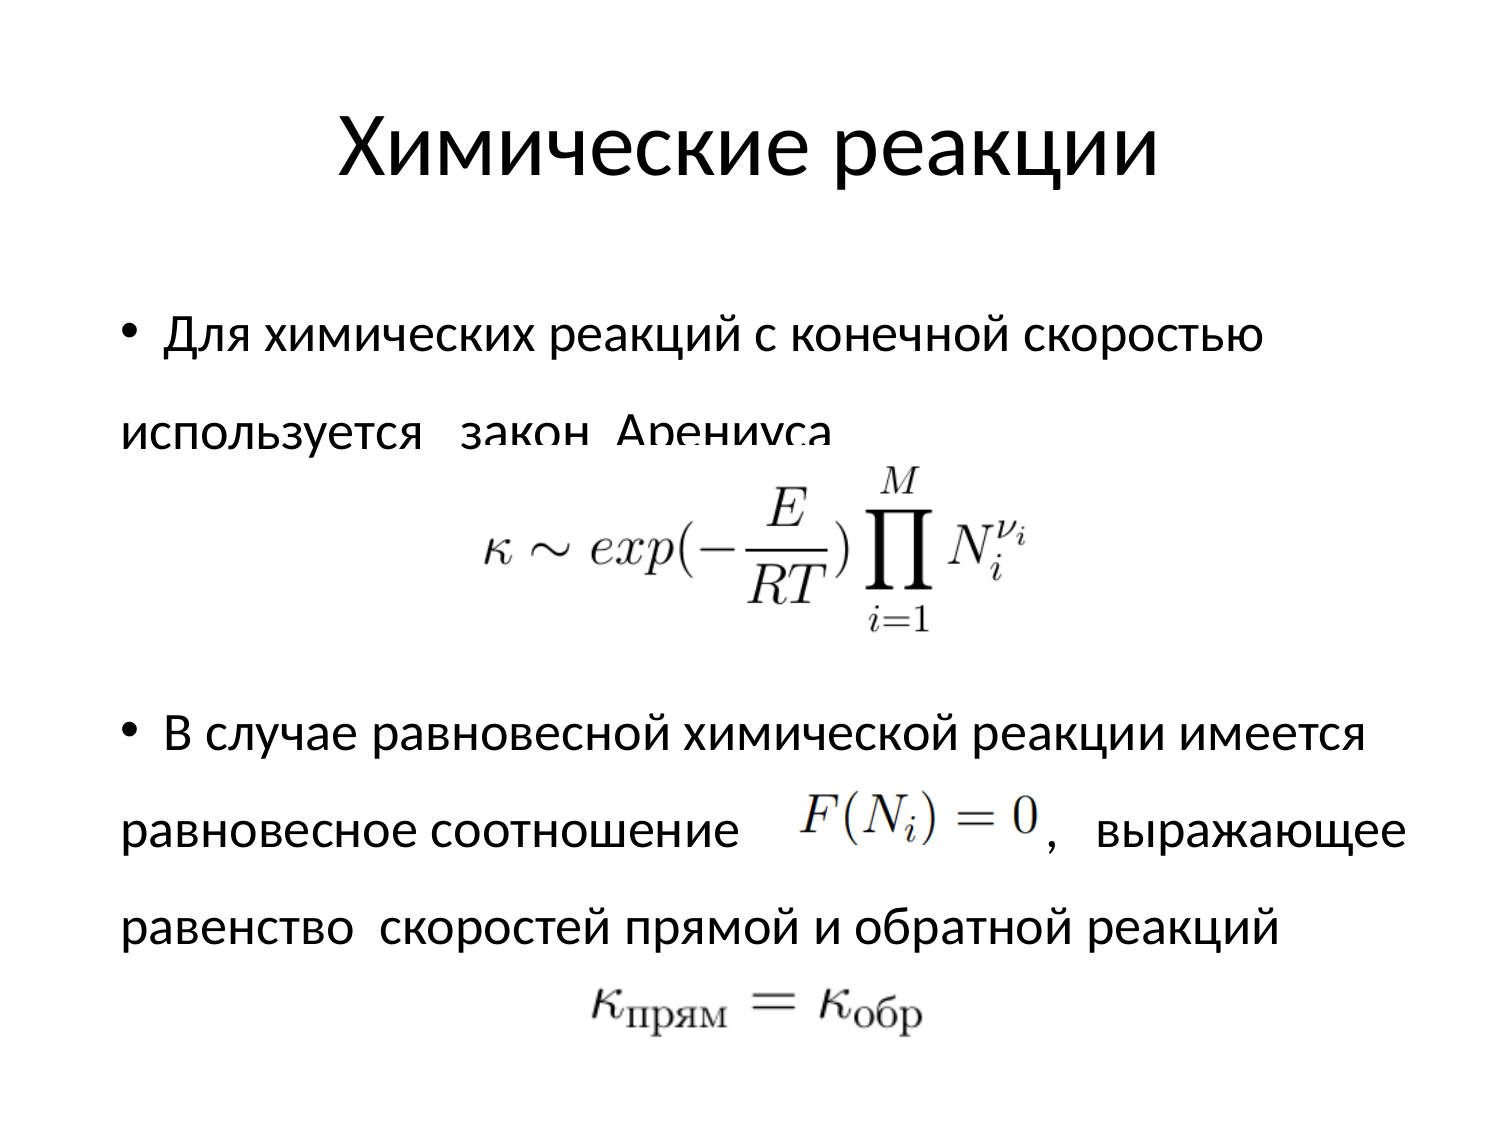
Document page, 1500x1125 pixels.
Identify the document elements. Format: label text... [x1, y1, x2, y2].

picture [796, 784, 1044, 845]
picture [480, 445, 1034, 645]
title Химические реакции [75, 45, 1425, 233]
picture [585, 984, 927, 1041]
text_box Для химических реакций с конечной скоростью используется закон Арениуса В случае равновесной химической реакции имеется равновесное соотношение , выражающее равенство скоростей прямой и обратной реакций [105, 257, 1477, 963]
